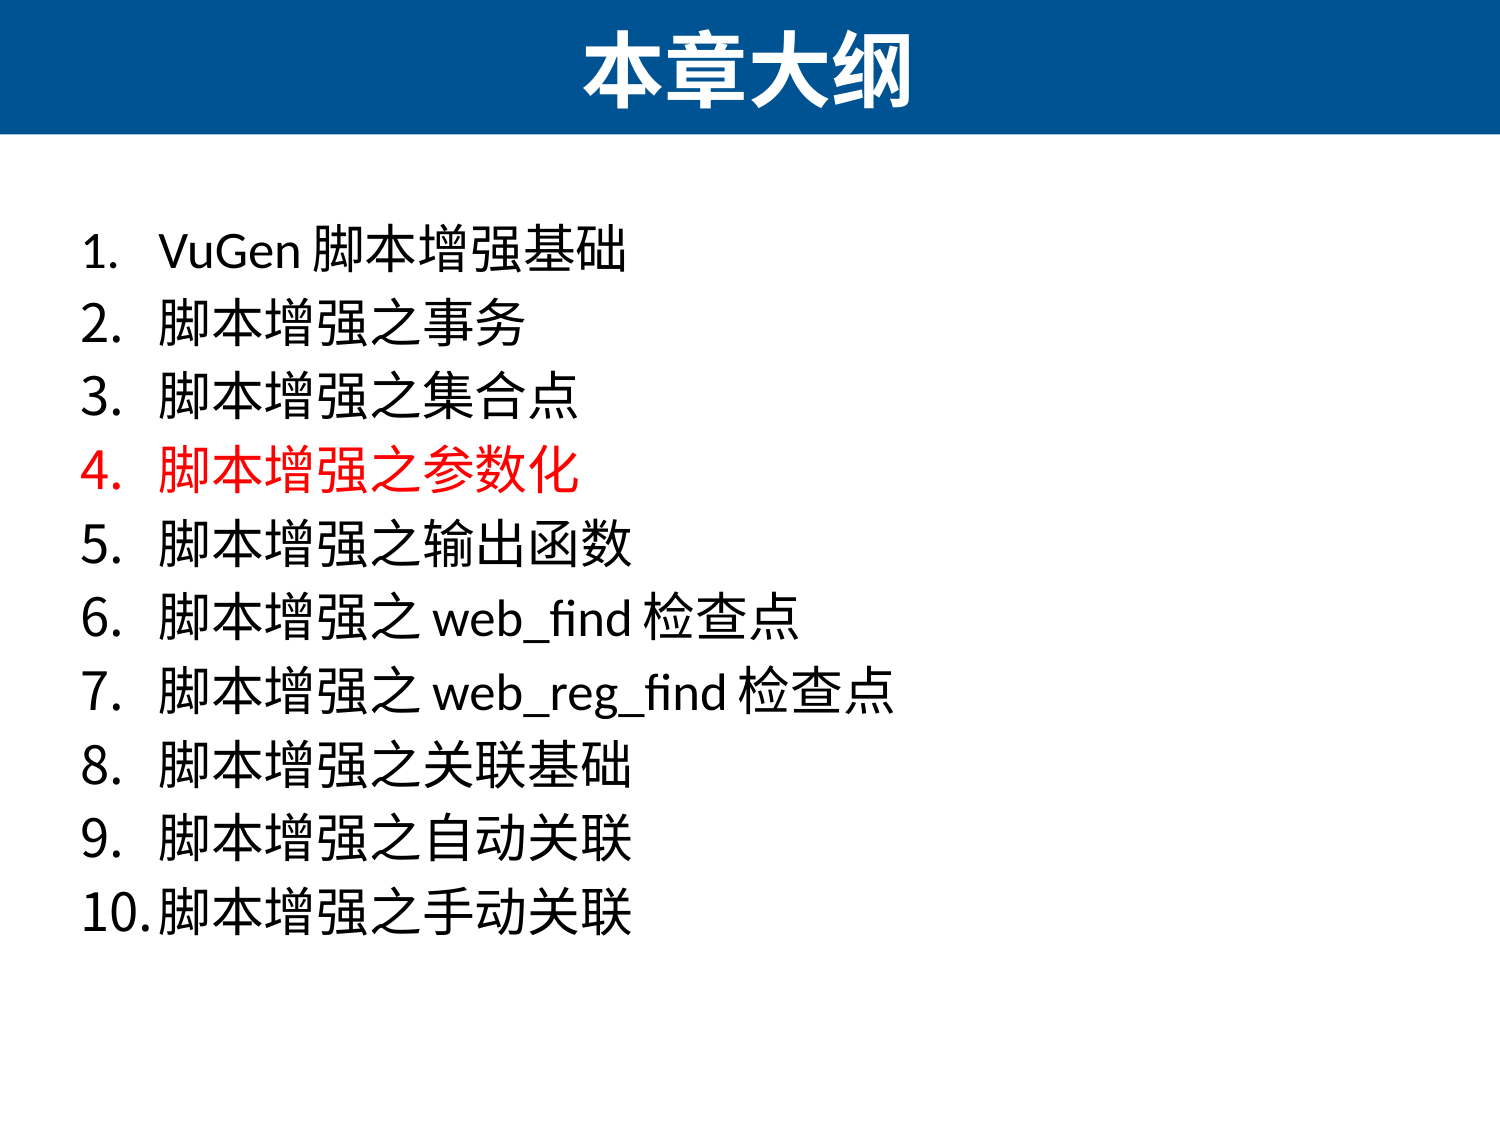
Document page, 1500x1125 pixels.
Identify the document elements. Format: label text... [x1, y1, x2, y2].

list VuGen脚本增强基础 脚本增强之事务 脚本增强之集合点 脚本增强之参数化 脚本增强之输出函数 脚本增强之web_find检查点 脚本增强之web_reg_find检查点 脚本增强之关联基础 脚本增强之自动关联 脚本增强之手动关联 [64, 208, 1415, 951]
title 本章大纲 [0, 0, 1500, 138]
